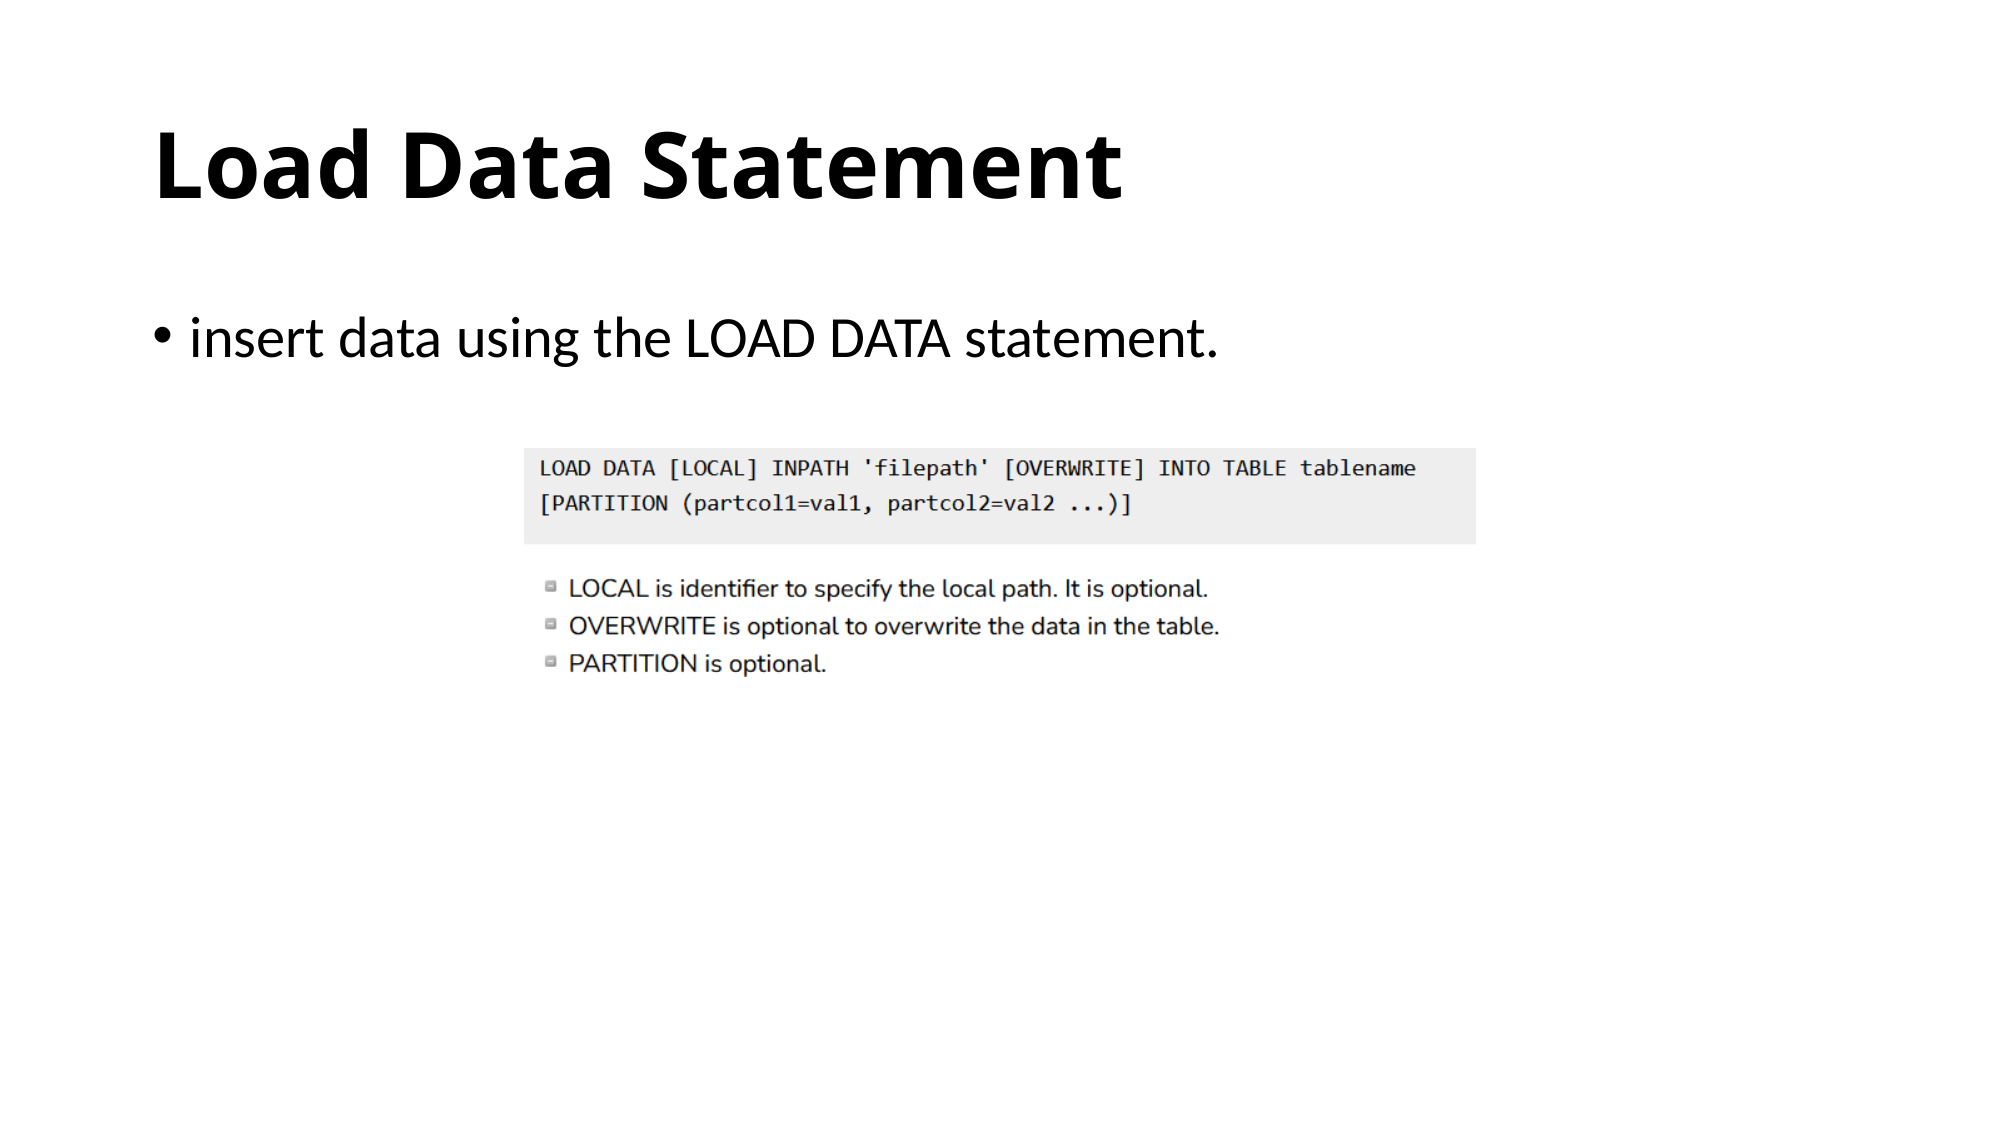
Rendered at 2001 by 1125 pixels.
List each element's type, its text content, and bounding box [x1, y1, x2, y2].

picture [524, 448, 1476, 677]
list insert data using the LOAD DATA statement. [137, 299, 1863, 1014]
title Load Data Statement [137, 59, 1863, 278]
